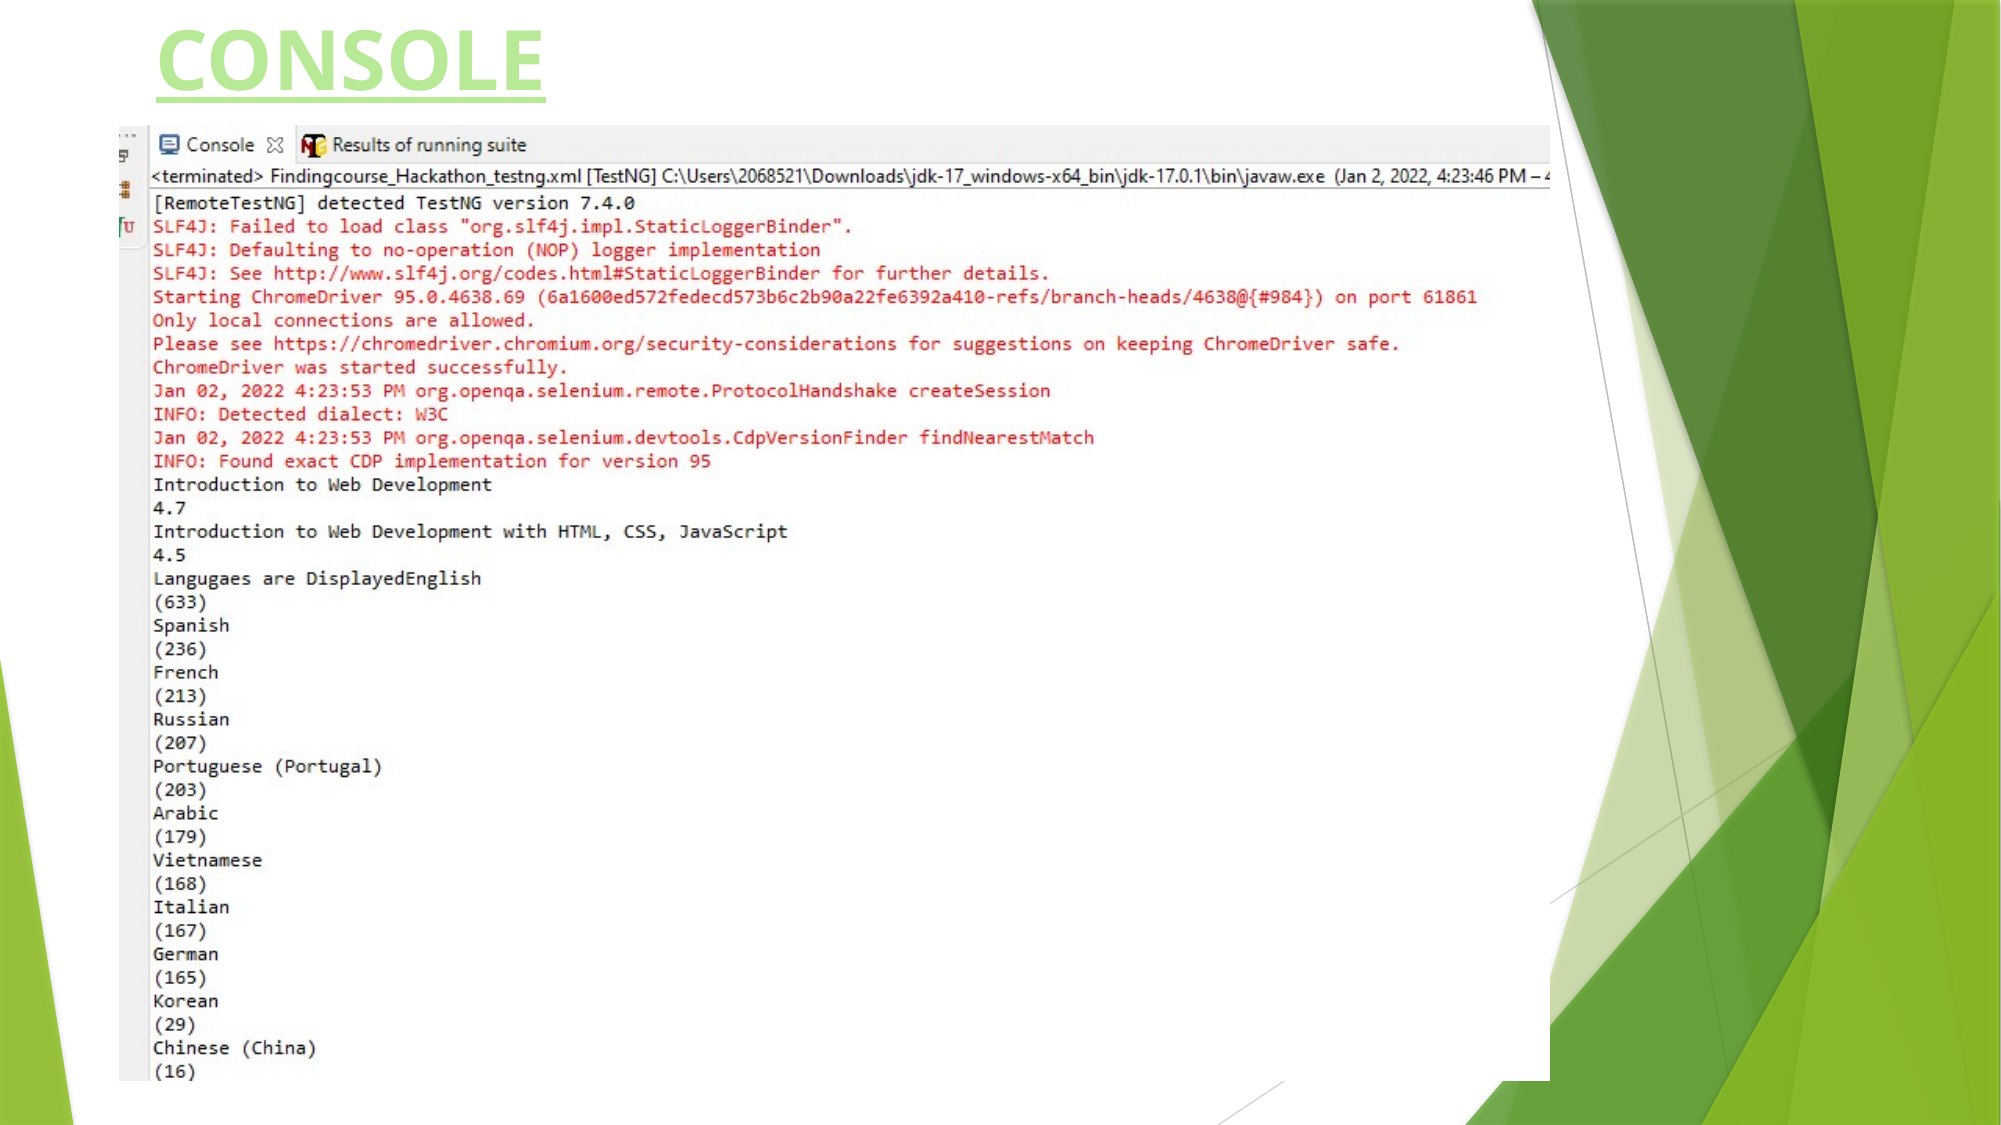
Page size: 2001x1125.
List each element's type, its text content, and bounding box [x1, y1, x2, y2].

text_box CONSOLE [140, 0, 562, 115]
picture [119, 125, 1551, 1081]
